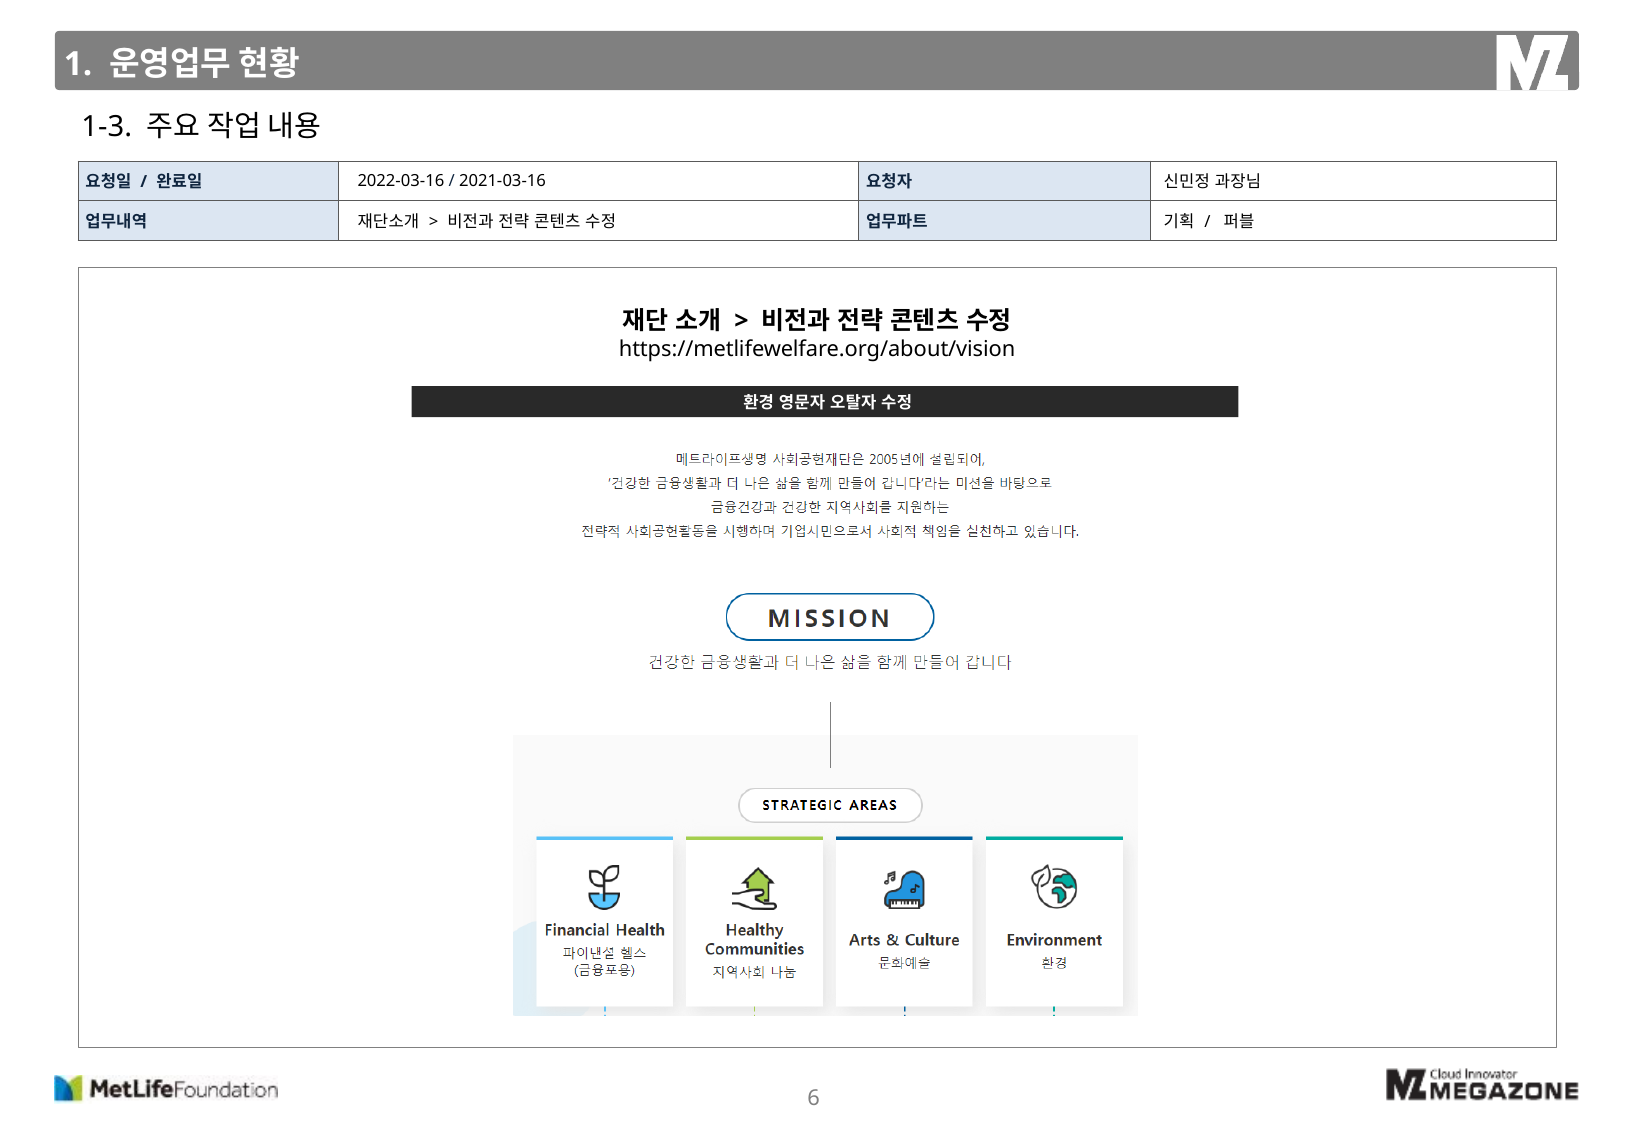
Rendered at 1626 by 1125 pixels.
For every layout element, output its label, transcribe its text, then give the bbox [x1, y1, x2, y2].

table_header 요청일 / 완료일 [79, 162, 338, 200]
slide_number 6 [792, 1078, 835, 1119]
text_box [77, 267, 1557, 1047]
picture [1496, 35, 1568, 90]
text_box 1. 운영업무 현황 [56, 34, 354, 90]
table_cell 기획 / 퍼블 [1151, 201, 1556, 240]
table_cell 업무내역 [79, 201, 338, 240]
table_header 2022-03-16 / 2021-03-16 [339, 162, 858, 200]
text_box 환경 영문자 오탈자 수정 [411, 386, 1239, 418]
table_cell 재단소개 > 비전과 전략 콘텐츠 수정 [339, 201, 858, 240]
table_header 신민정 과장님 [1151, 162, 1556, 200]
text_box 1-3. 주요 작업 내용 [74, 100, 330, 150]
picture [512, 434, 1138, 1016]
picture [54, 1075, 278, 1104]
table_header 요청자 [859, 162, 1150, 200]
picture [1385, 1067, 1580, 1102]
text_box 재단 소개 > 비전과 전략 콘텐츠 수정 https://metlifewelfare.org/about/vision [195, 296, 1440, 368]
table_cell 업무파트 [859, 201, 1150, 240]
